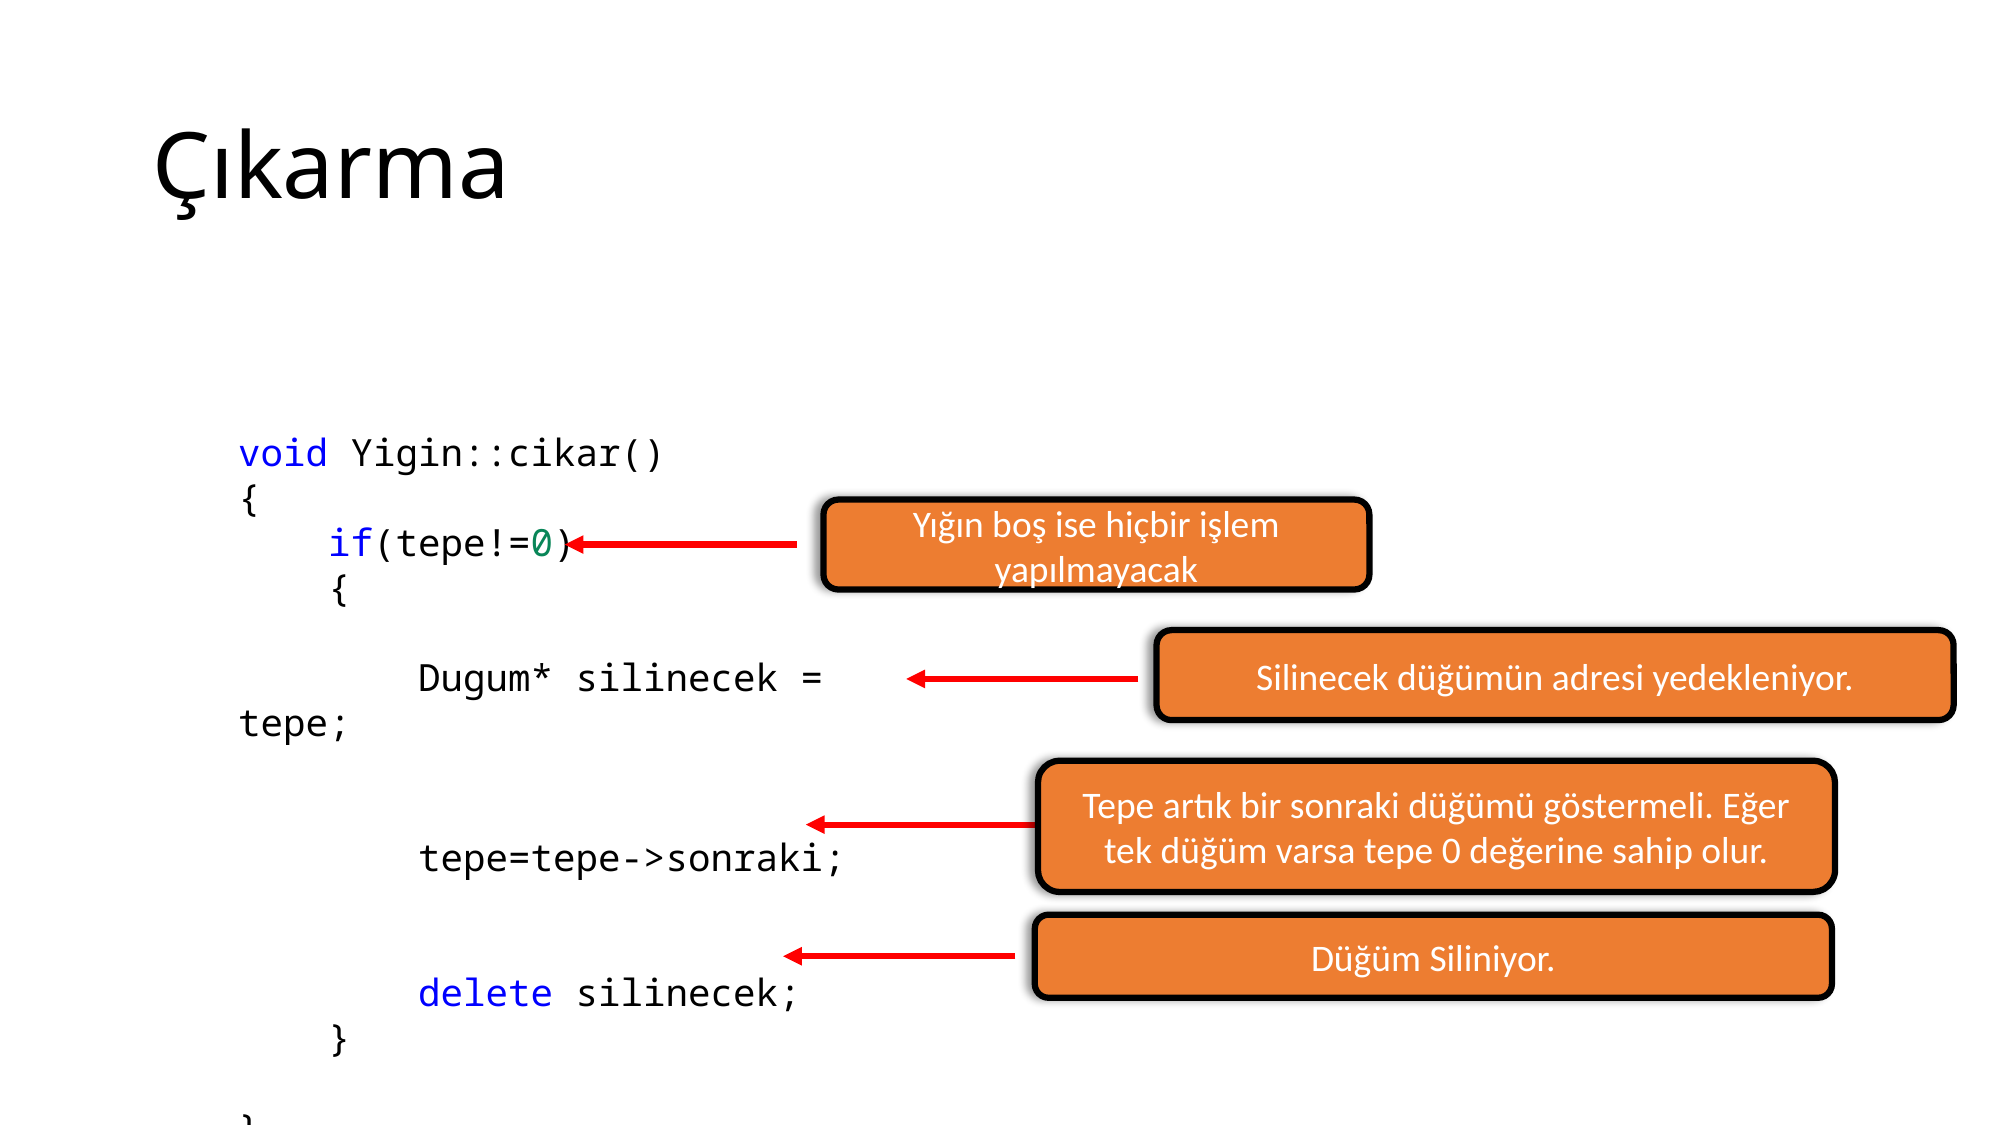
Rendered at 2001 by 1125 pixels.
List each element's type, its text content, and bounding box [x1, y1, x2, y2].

title Çıkarma [137, 59, 1863, 278]
text_box Yığın boş ise hiçbir işlem yapılmayacak [822, 498, 1371, 591]
text_box void Yigin::cikar() { if(tepe!=0) { Dugum* silinecek = tepe; tepe=tepe->sonraki; delete silinecek; } } [223, 421, 935, 1125]
text_box Düğüm Siliniyor. [1033, 913, 1833, 999]
text_box Tepe artık bir sonraki düğümü göstermeli. Eğer tek düğüm varsa tepe 0 değerine sahip olur. [1036, 759, 1837, 894]
text_box Silinecek düğümün adresi yedekleniyor. [1155, 629, 1955, 722]
